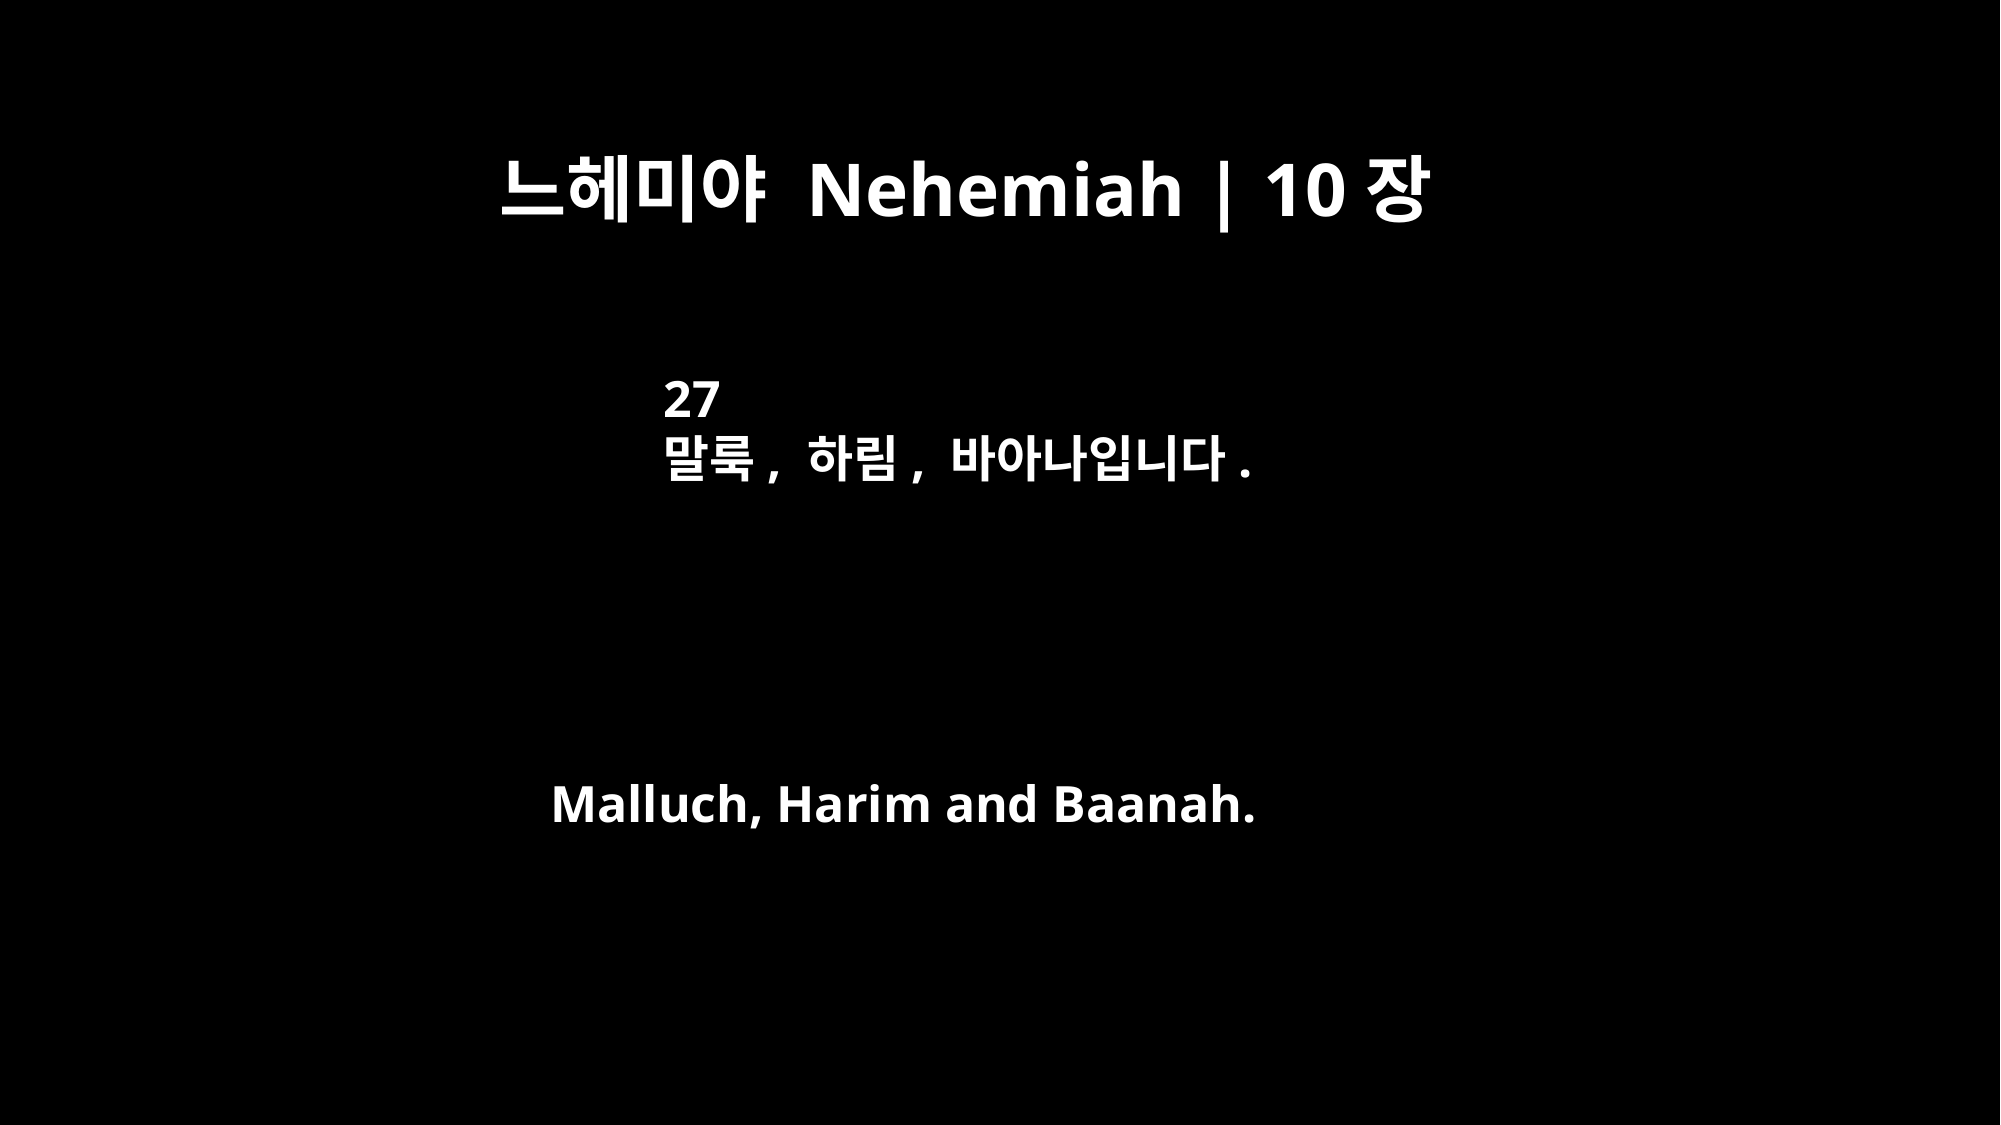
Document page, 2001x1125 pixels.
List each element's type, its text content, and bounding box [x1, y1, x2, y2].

text_box 27 말룩, 하림, 바아나입니다. [649, 359, 1268, 495]
text_box Malluch, Harim and Baanah. [535, 764, 1272, 840]
text_box 느헤미야 Nehemiah | 10장 [484, 136, 1448, 239]
